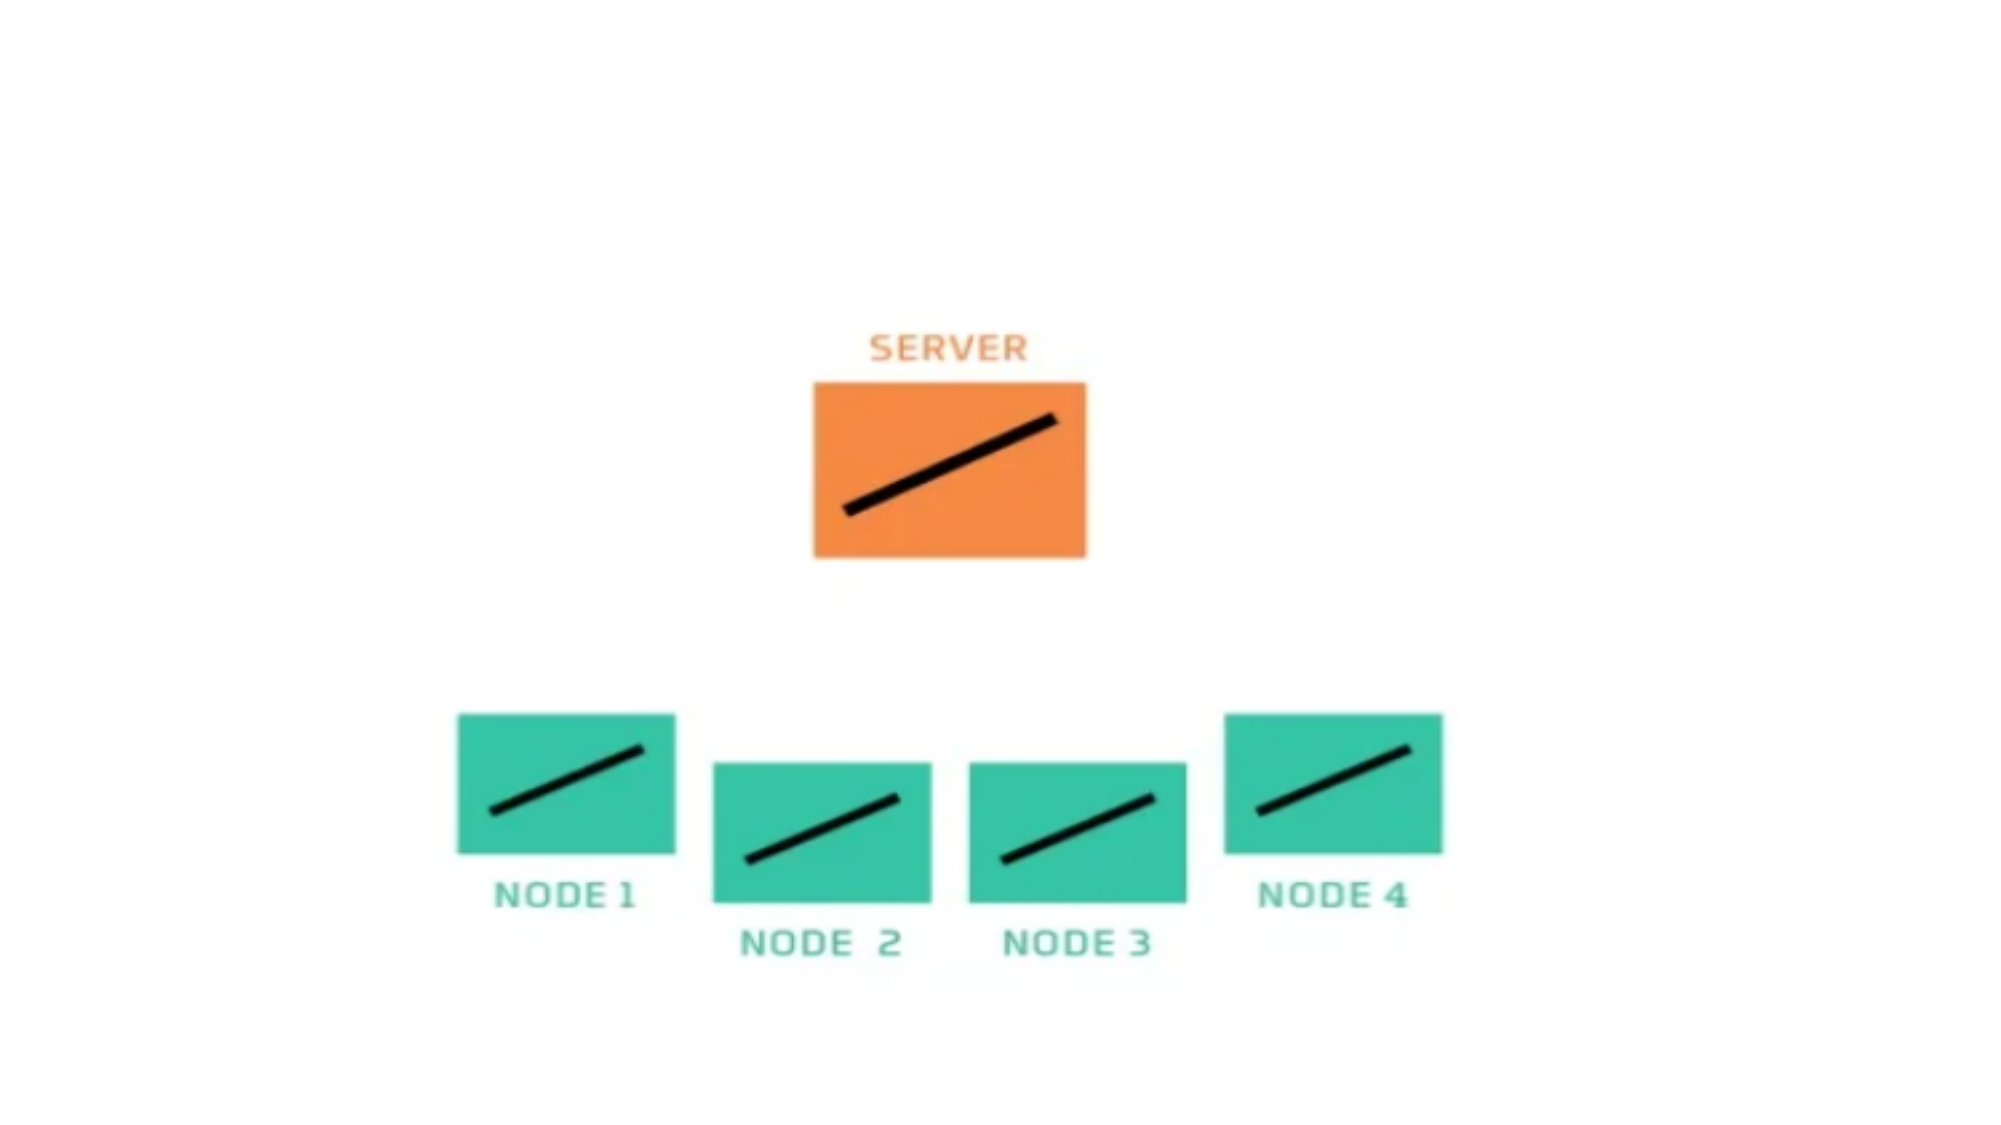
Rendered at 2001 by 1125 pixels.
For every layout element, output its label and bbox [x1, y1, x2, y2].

list [381, 294, 1558, 1065]
